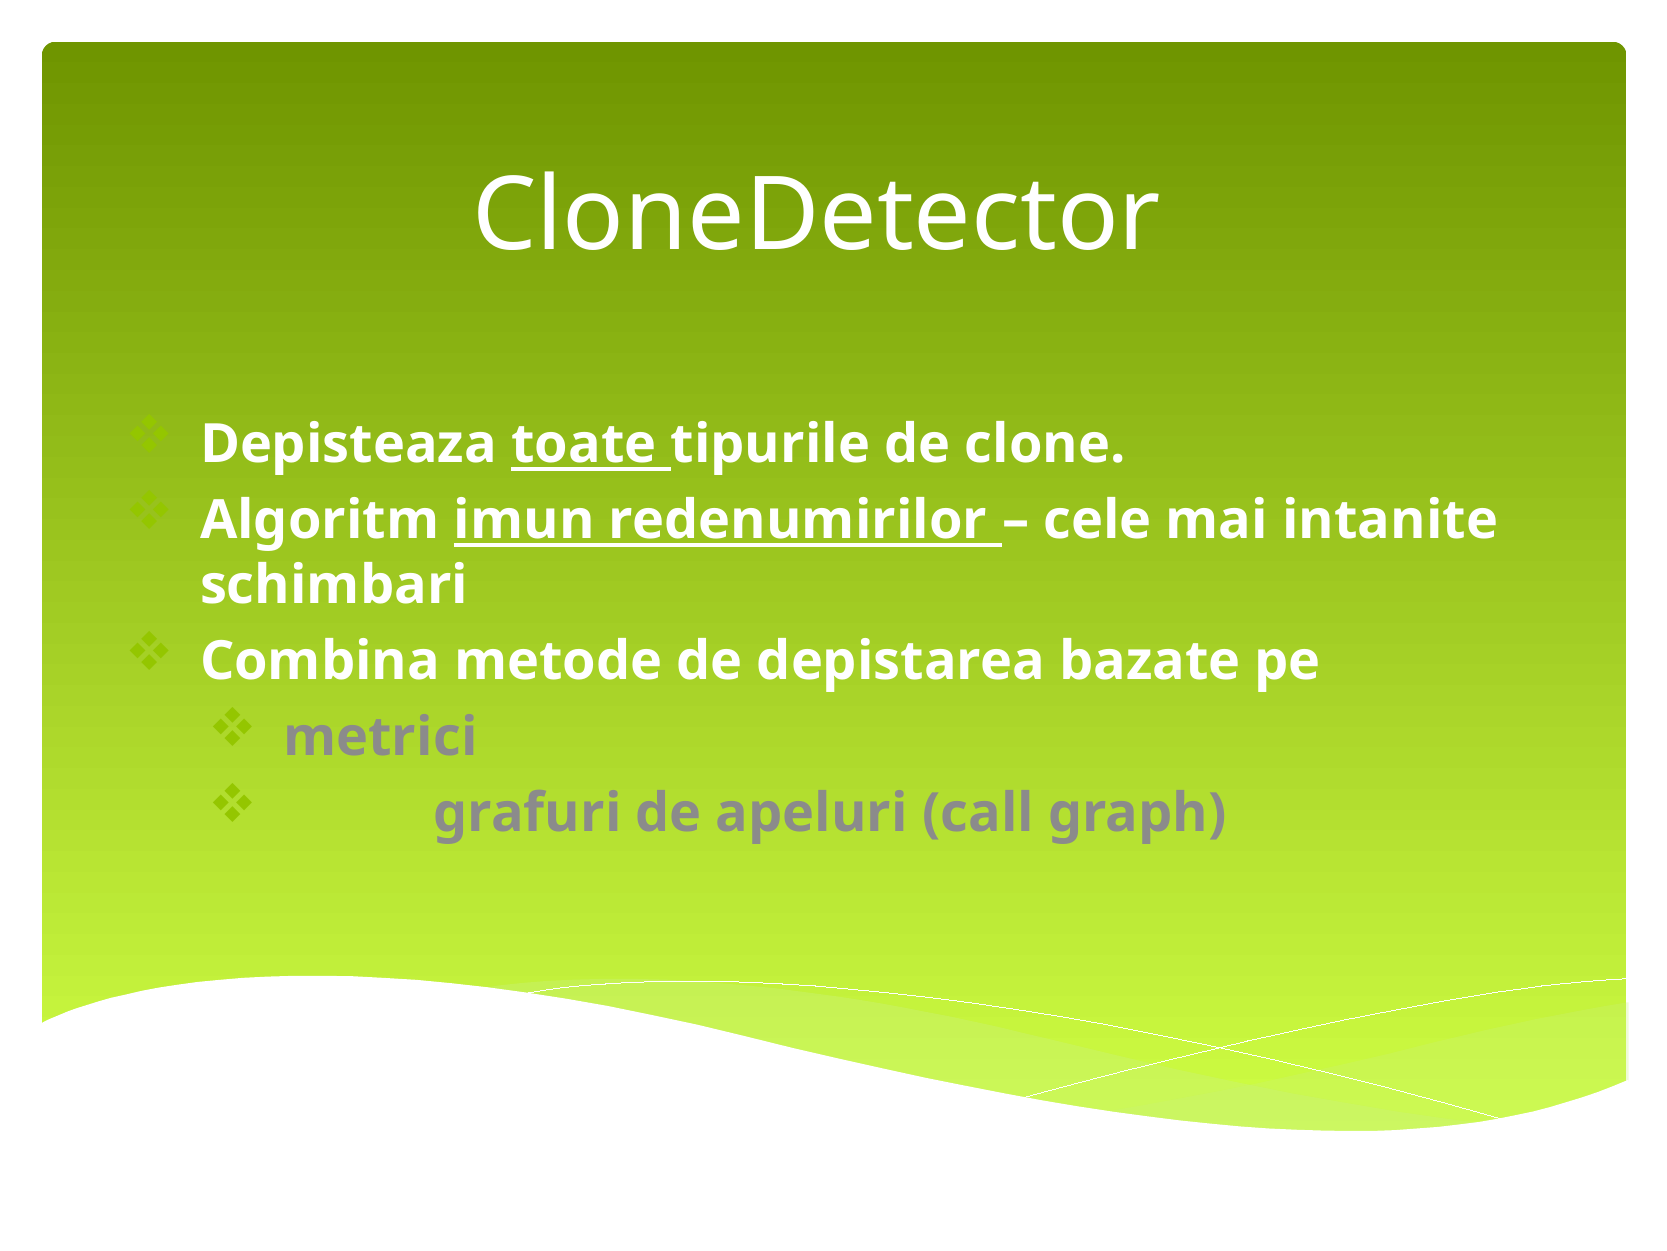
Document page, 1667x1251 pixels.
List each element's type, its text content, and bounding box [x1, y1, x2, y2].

subtitle Depisteaza toate tipurile de clone. Algoritm imun redenumirilor – cele mai intanite schimbari Combina metode de depistarea bazate pe metrici grafuri de apeluri (call graph) [108, 399, 1559, 863]
title CloneDetector [108, 75, 1525, 279]
